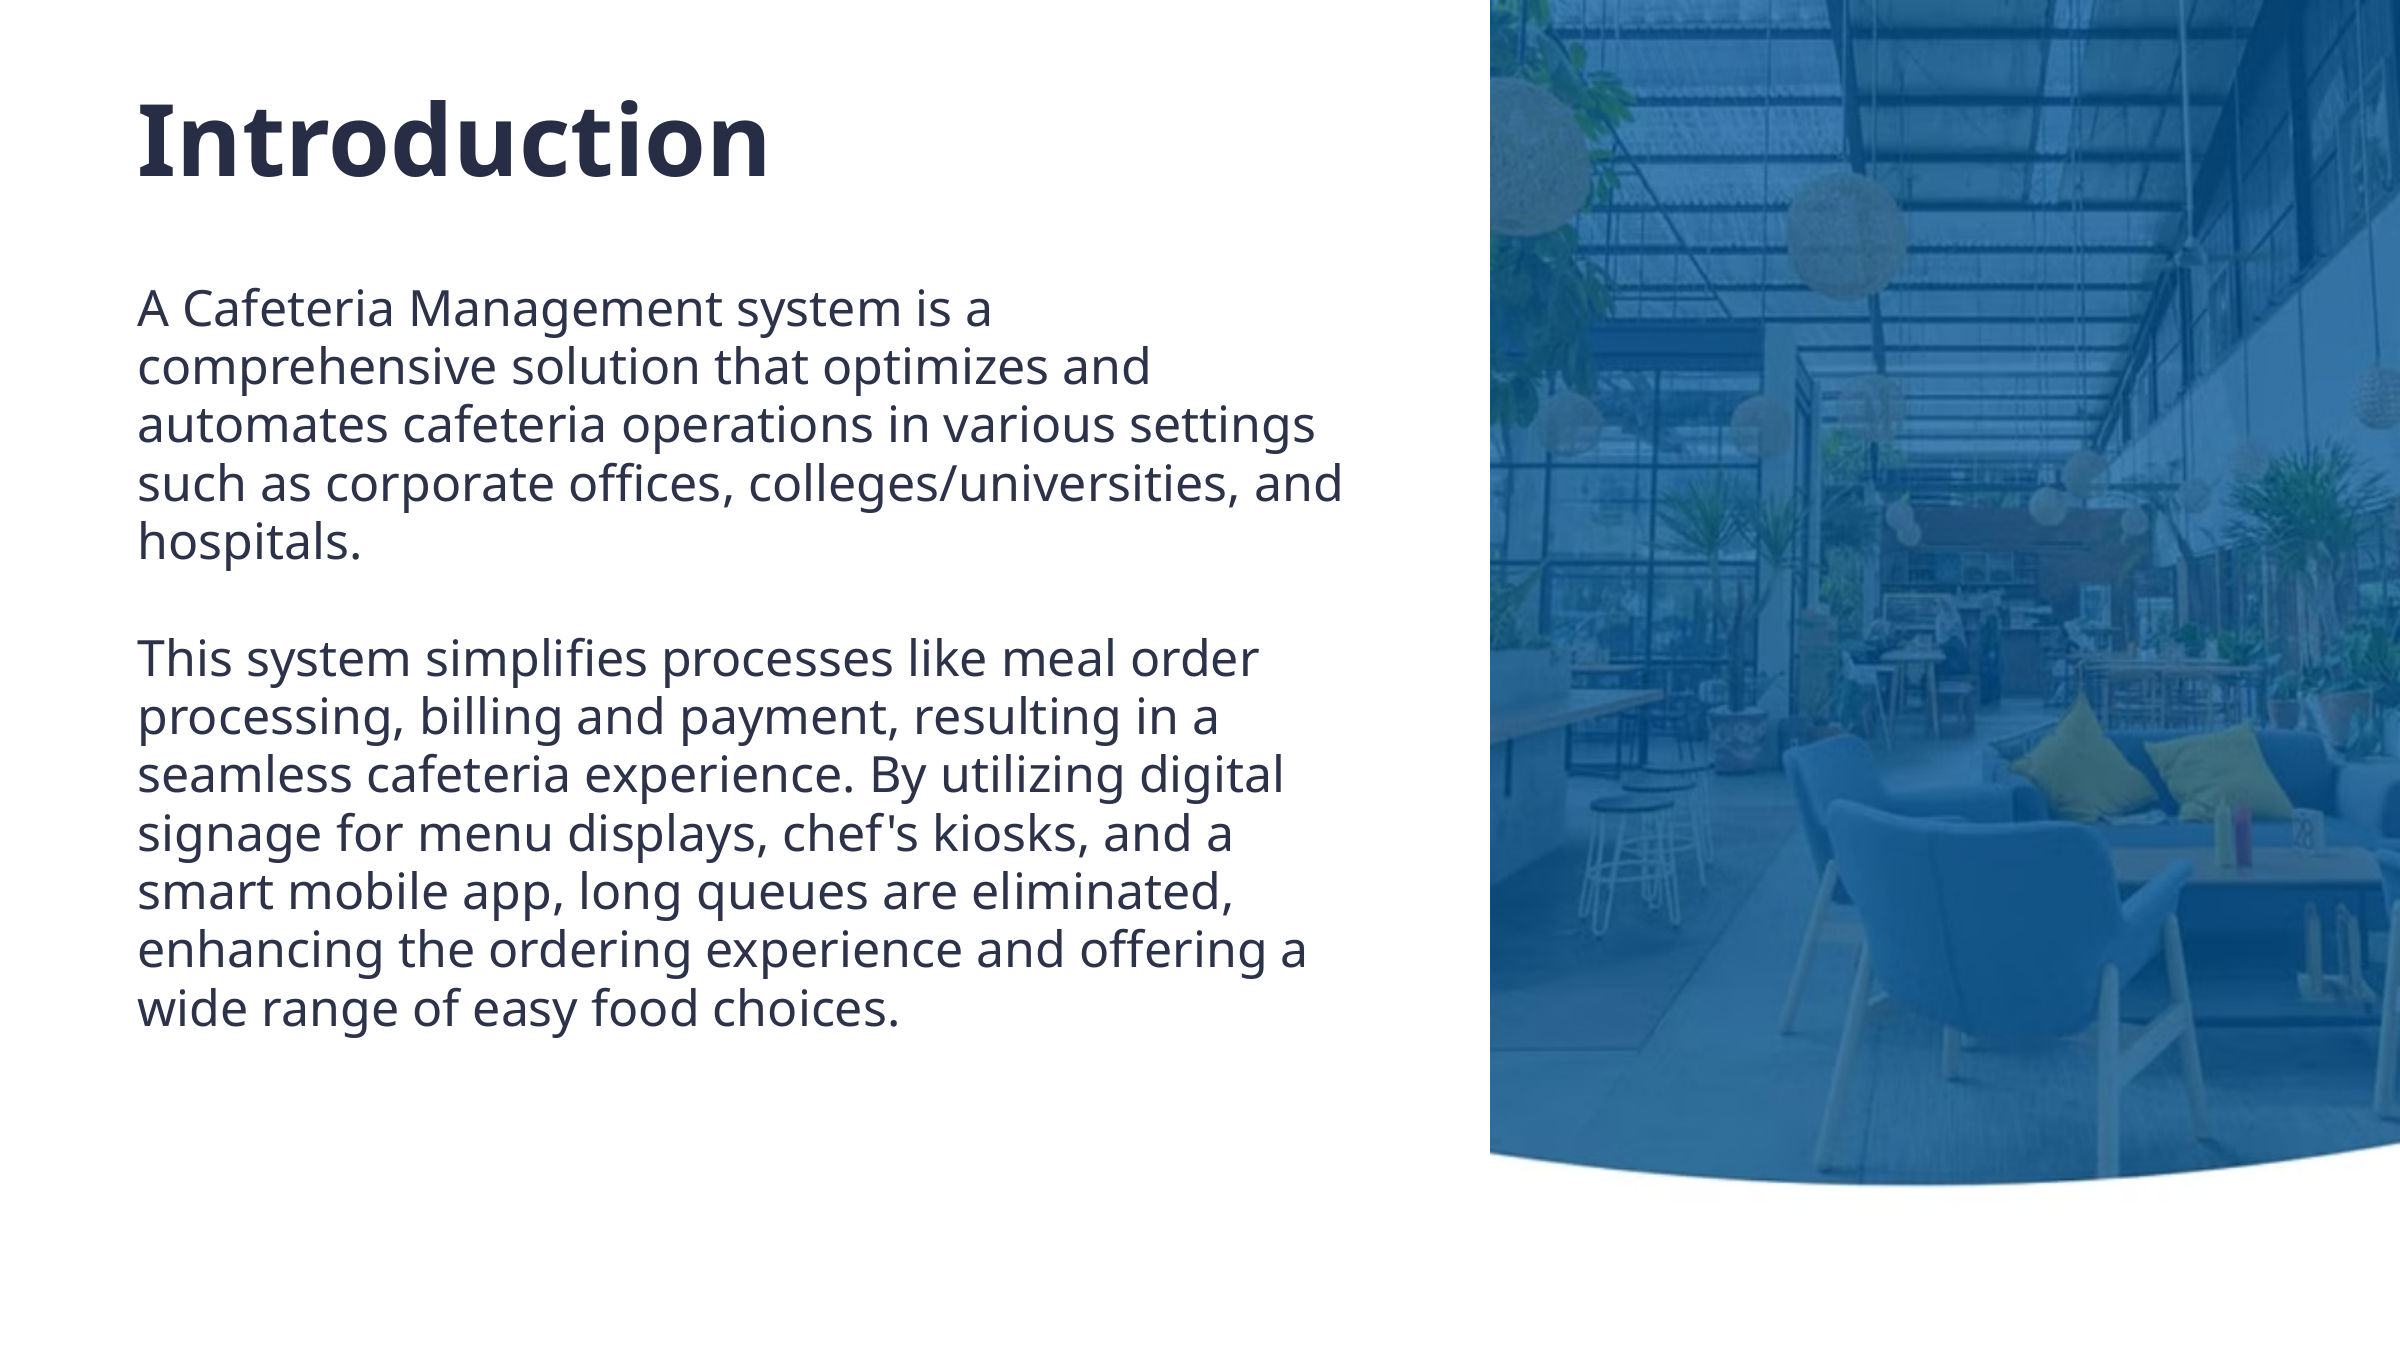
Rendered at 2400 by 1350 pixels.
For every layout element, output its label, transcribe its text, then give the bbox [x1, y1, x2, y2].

text_box Introduction [122, 52, 1350, 270]
text_box A Cafeteria Management system is a comprehensive solution that optimizes and automates cafeteria operations in various settings such as corporate offices, colleges/universities, and hospitals. This system simplifies processes like meal order processing, billing and payment, resulting in a seamless cafeteria experience. By utilizing digital signage for menu displays, chef's kiosks, and a smart mobile app, long queues are eliminated, enhancing the ordering experience and offering a wide range of easy food choices. [122, 270, 1364, 1208]
picture [1490, 0, 2400, 1350]
text_box [0, 0, 1490, 1350]
